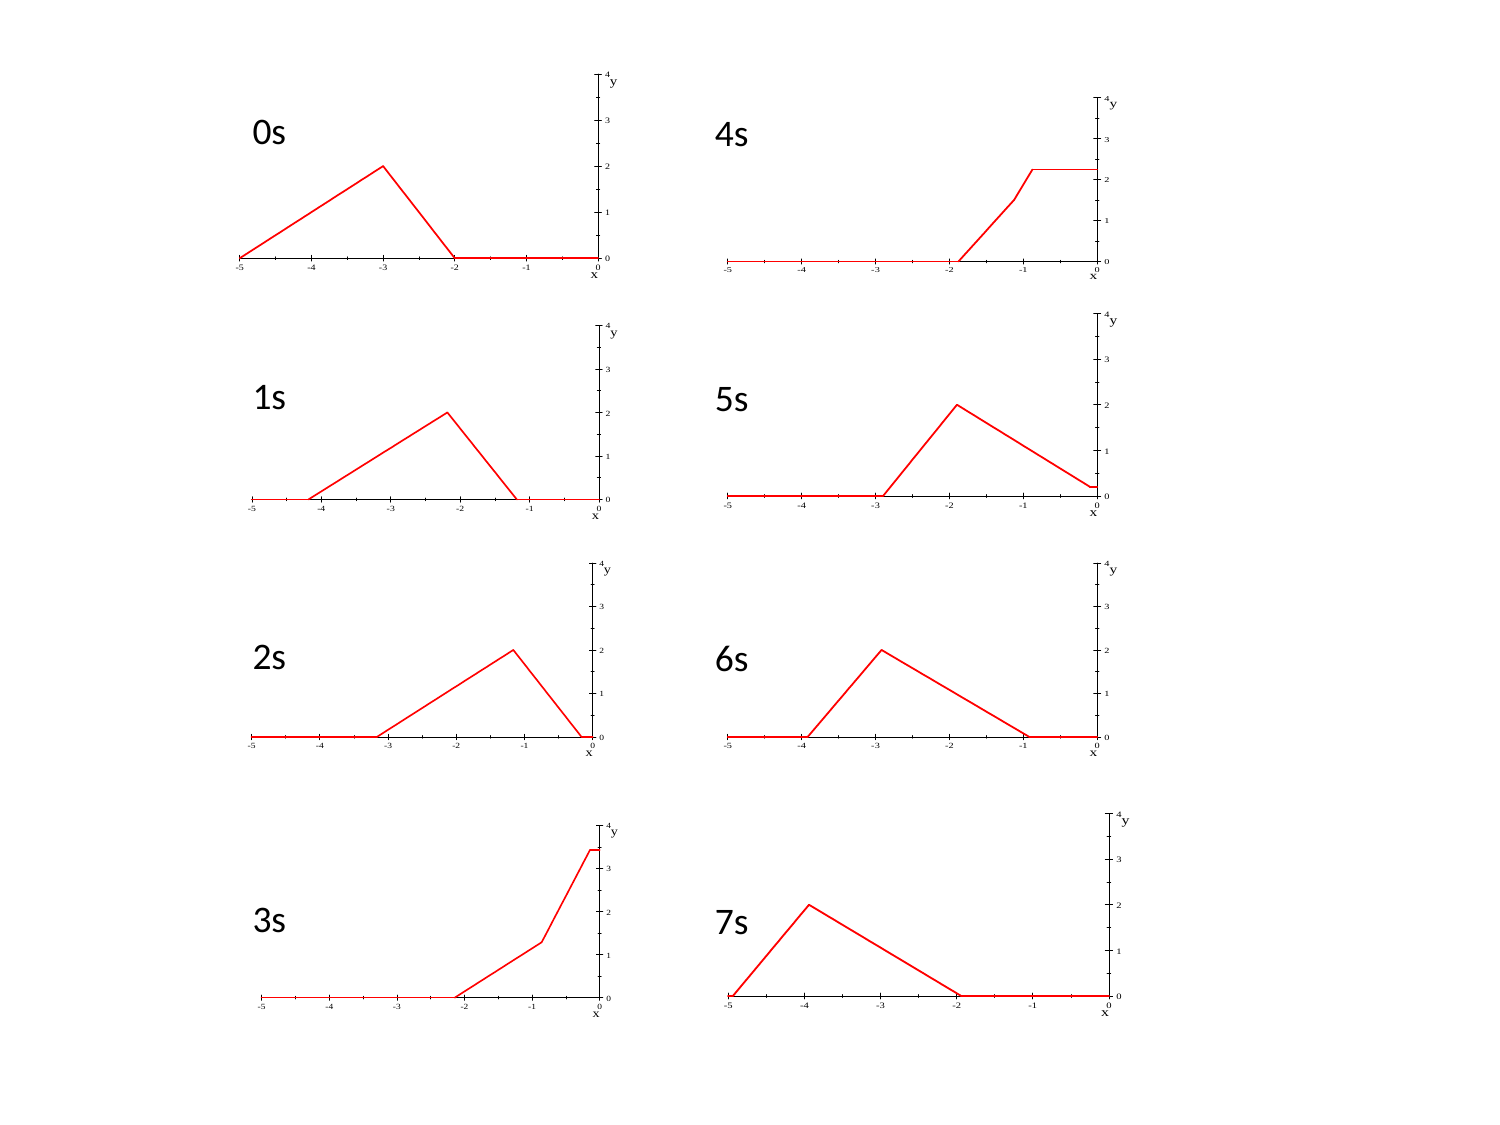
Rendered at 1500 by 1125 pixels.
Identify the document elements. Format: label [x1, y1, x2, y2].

picture [224, 62, 626, 288]
picture [765, 551, 1126, 765]
picture [247, 951, 626, 1026]
picture [712, 801, 1138, 1026]
picture [765, 301, 1126, 526]
text_box [237, 99, 765, 951]
picture [712, 87, 1126, 288]
